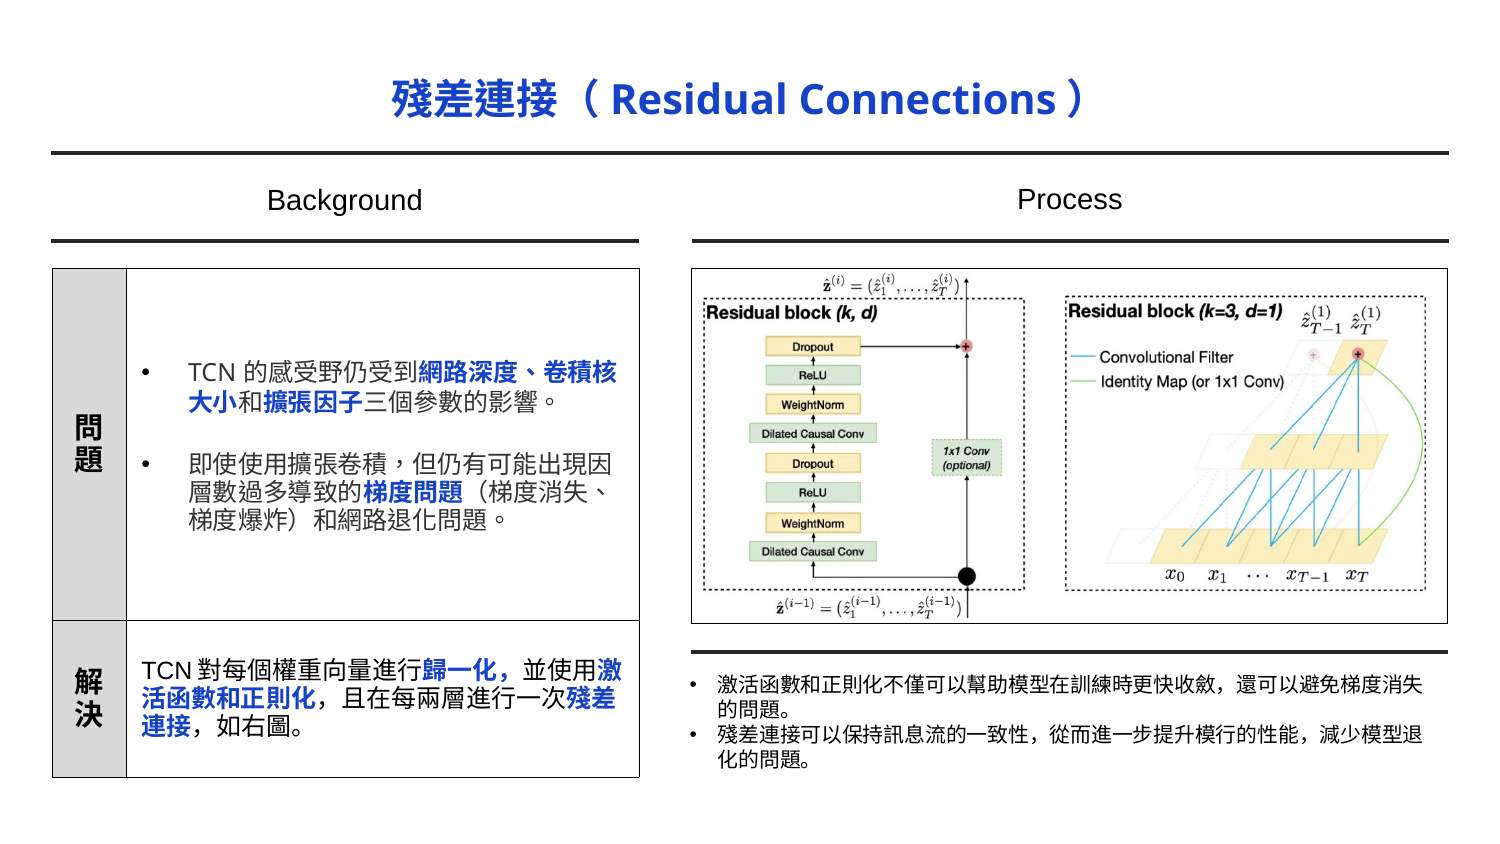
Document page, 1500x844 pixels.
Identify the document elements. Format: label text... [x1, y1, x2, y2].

title 殘差連接（Residual Connections） [51, 67, 1449, 129]
text_box Background [252, 173, 439, 224]
picture [691, 268, 1449, 624]
text_box Process [1002, 173, 1139, 223]
